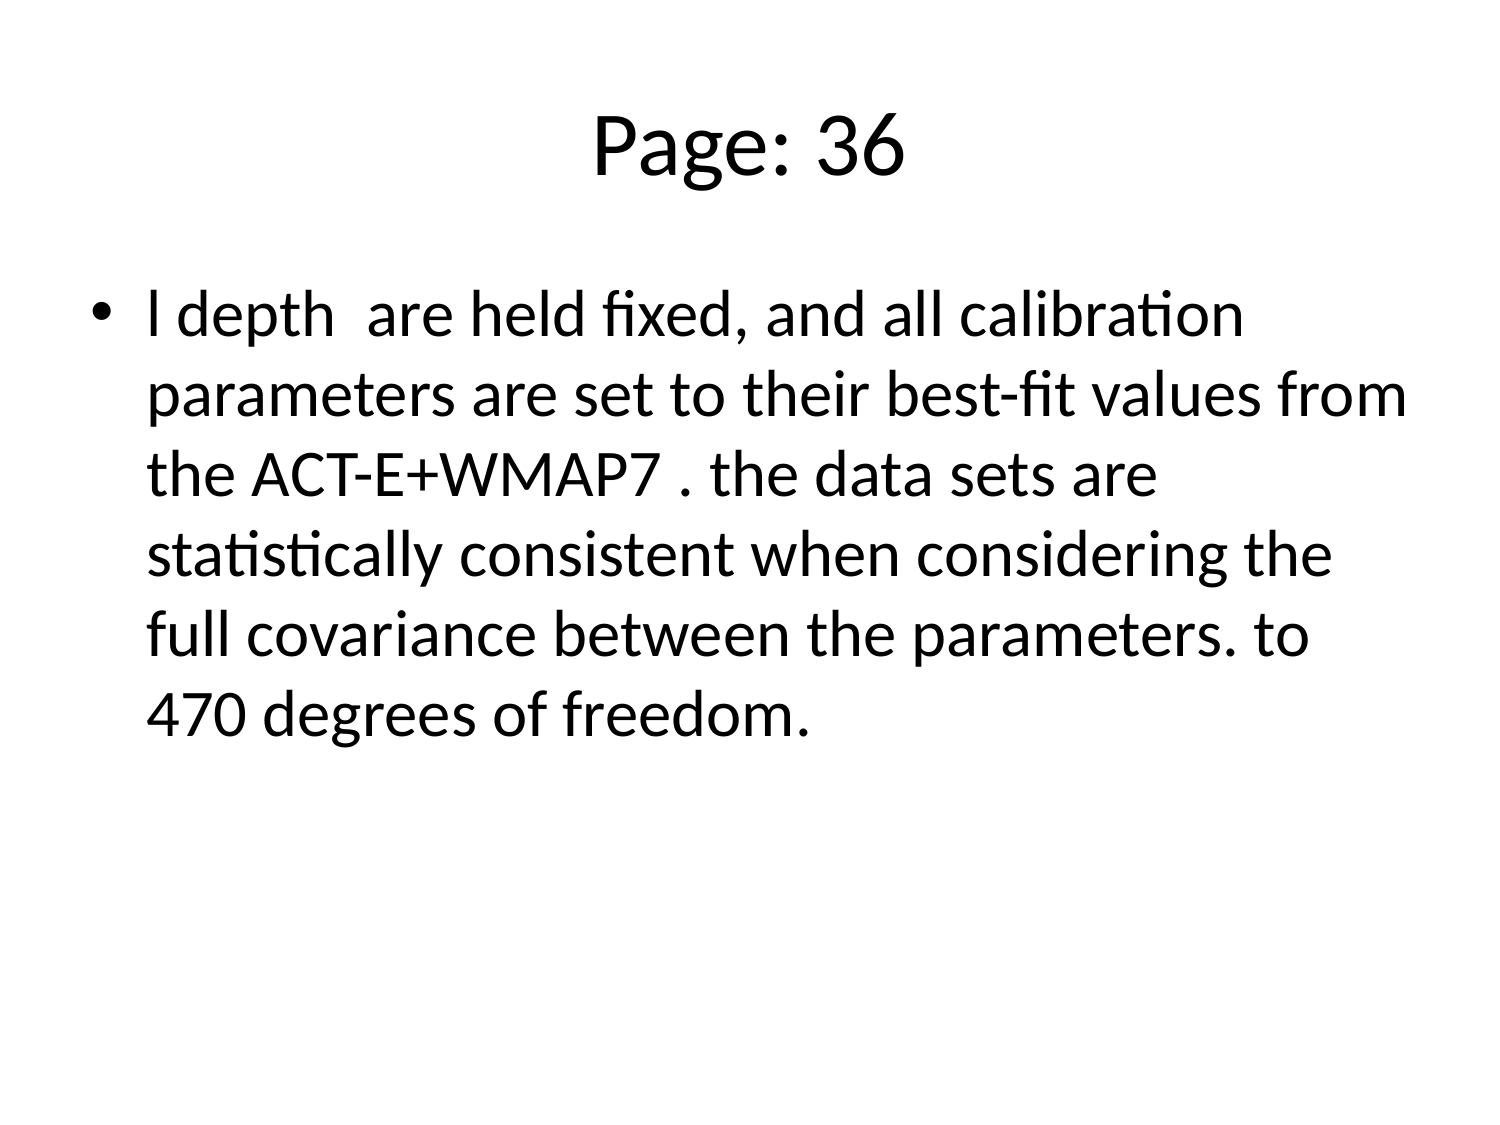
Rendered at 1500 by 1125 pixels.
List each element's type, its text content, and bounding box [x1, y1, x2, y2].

list l depth are held fixed, and all calibration parameters are set to their best-fit values from the ACT-E+WMAP7 . the data sets are statistically consistent when considering the full covariance between the parameters. to 470 degrees of freedom. [75, 262, 1425, 1005]
title Page: 36 [75, 45, 1425, 233]
